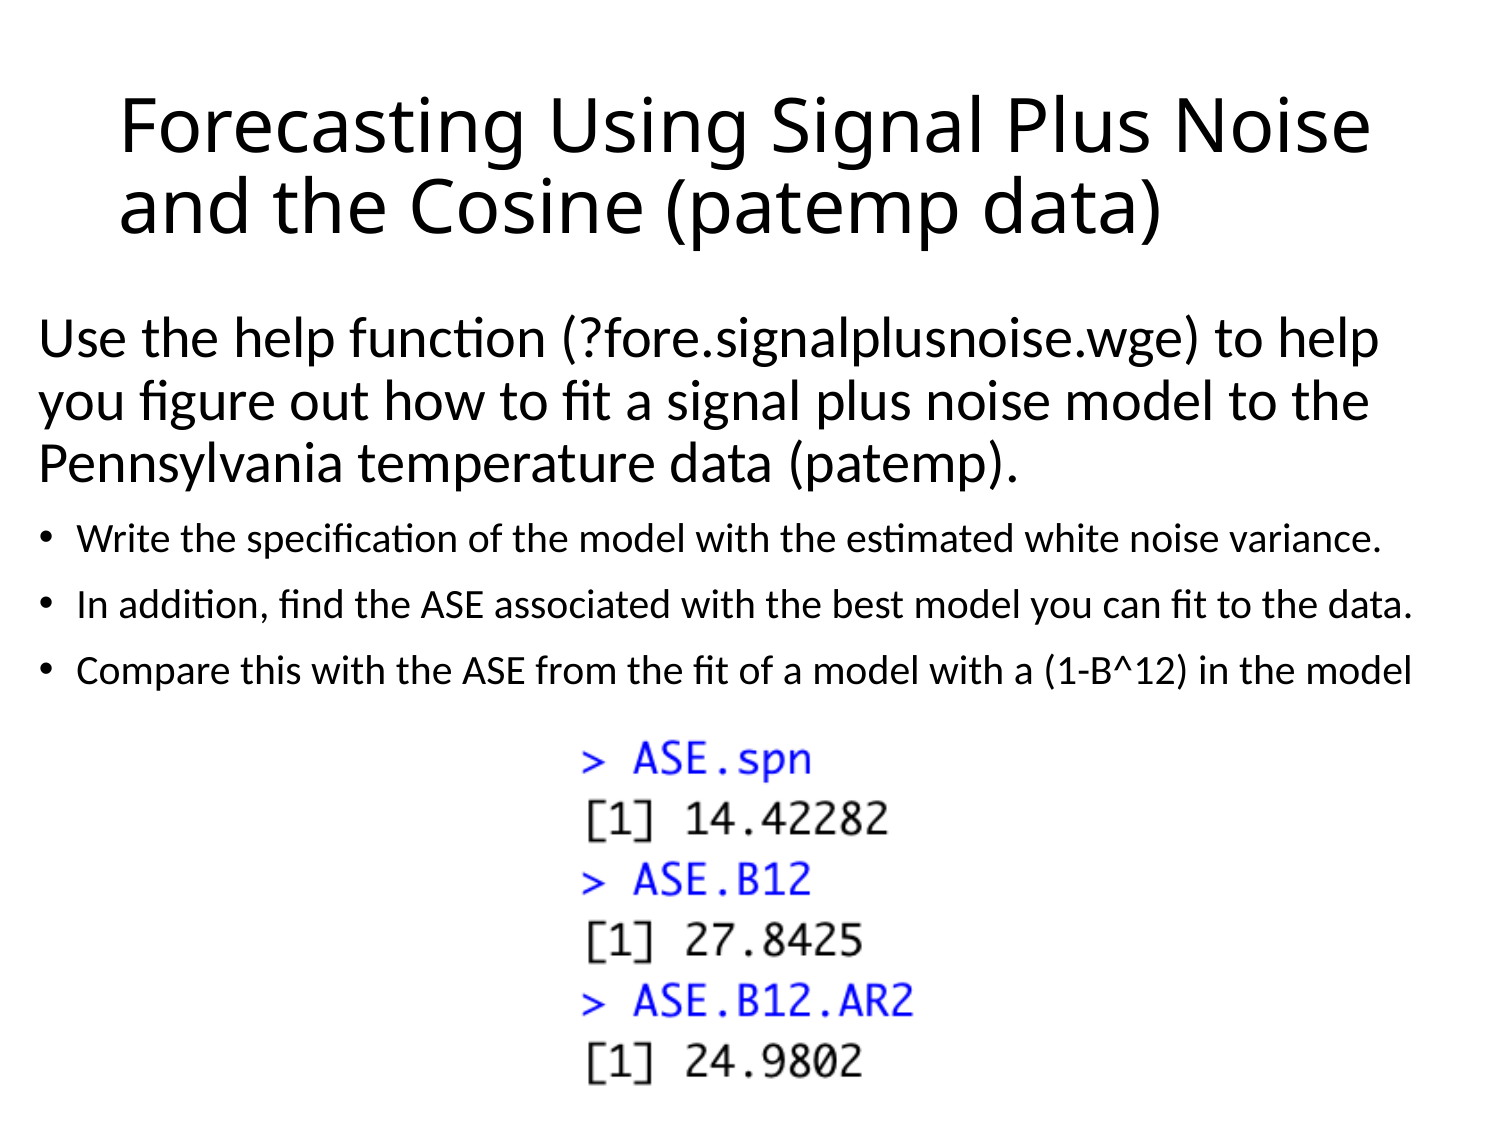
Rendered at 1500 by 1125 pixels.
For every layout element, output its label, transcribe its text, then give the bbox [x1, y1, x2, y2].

picture [564, 717, 935, 1102]
list Use the help function (?fore.signalplusnoise.wge) to help you figure out how to fit a signal plus noise model to the Pennsylvania temperature data (patemp). Write the specification of the model with the estimated white noise variance. In addition, find the ASE associated with the best model you can fit to the data. Compare this with the ASE from the fit of a model with a (1-B^12) in the model [23, 299, 1456, 824]
title Forecasting Using Signal Plus Noise and the Cosine (patemp data) [103, 59, 1397, 278]
